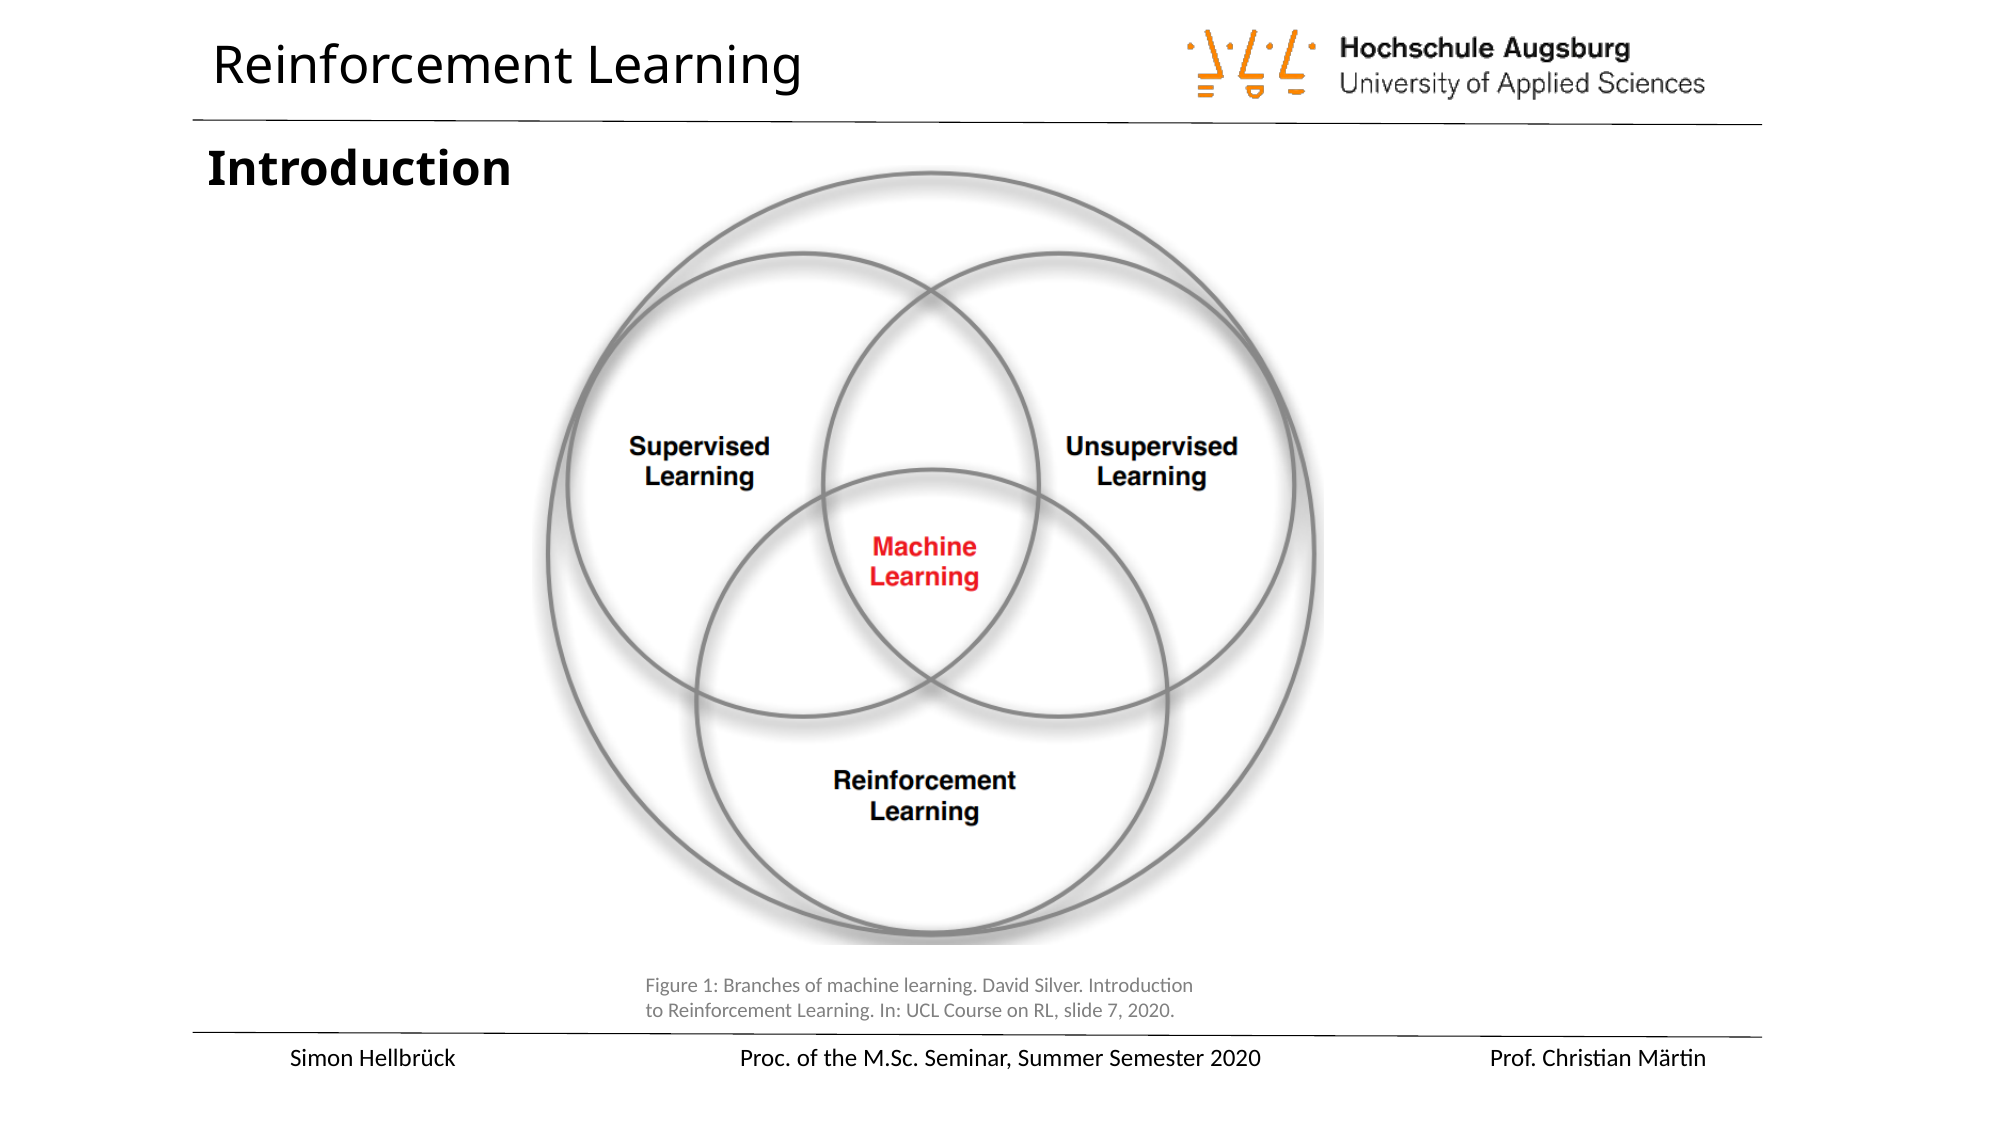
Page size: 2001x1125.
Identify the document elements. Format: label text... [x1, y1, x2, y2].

text_box Figure 1: Branches of machine learning. David Silver. Introduction to Reinforcement Learning. In: UCL Course on RL, slide 7, 2020. [630, 964, 1460, 1029]
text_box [192, 119, 1166, 125]
title Reinforcement Learning [192, 25, 825, 102]
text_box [192, 1032, 1763, 1037]
subtitle Simon Hellbrück Proc. of the M.Sc. Seminar, Summer Semester 2020 Prof. Christian Märtin [156, 1037, 1841, 1112]
picture [532, 0, 1810, 945]
text_box Introduction [192, 126, 825, 203]
